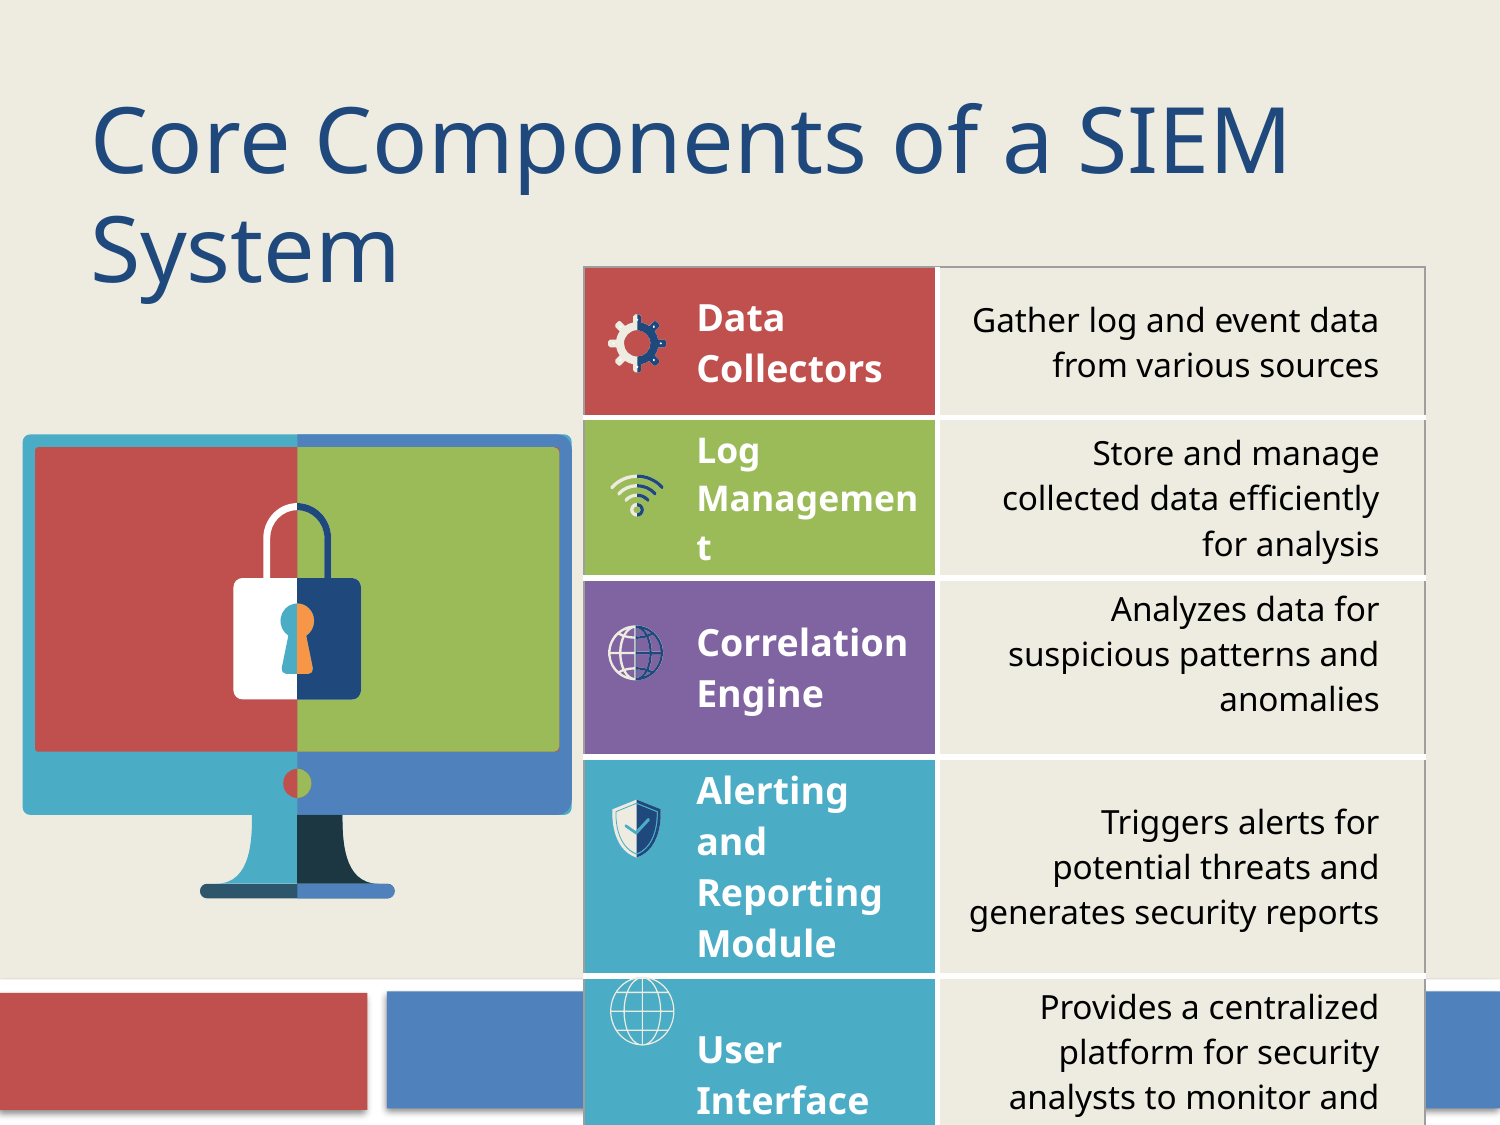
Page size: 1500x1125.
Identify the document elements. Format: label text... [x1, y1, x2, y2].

table_cell Provides a centralized platform for security analysts to monitor and manage the system [940, 979, 1424, 1125]
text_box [603, 625, 665, 681]
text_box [607, 314, 667, 373]
table_cell Analyzes data for suspicious patterns and anomalies [940, 581, 1424, 754]
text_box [22, 434, 573, 918]
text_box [609, 474, 665, 518]
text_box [608, 799, 665, 858]
table_cell User Interface [585, 979, 935, 1125]
text_box [610, 976, 675, 1046]
table_cell Correlation Engine [585, 581, 935, 754]
table_cell Store and manage collected data efficiently for analysis [940, 420, 1424, 575]
table_cell Log Management [585, 420, 935, 575]
table_cell Triggers alerts for potential threats and generates security reports [940, 760, 1424, 973]
table_cell Alerting and Reporting Module [585, 760, 935, 973]
table_header Gather log and event data from various sources [940, 268, 1424, 415]
table_header Data Collectors [585, 268, 935, 415]
title Core Components of a SIEM System [75, 66, 1425, 202]
